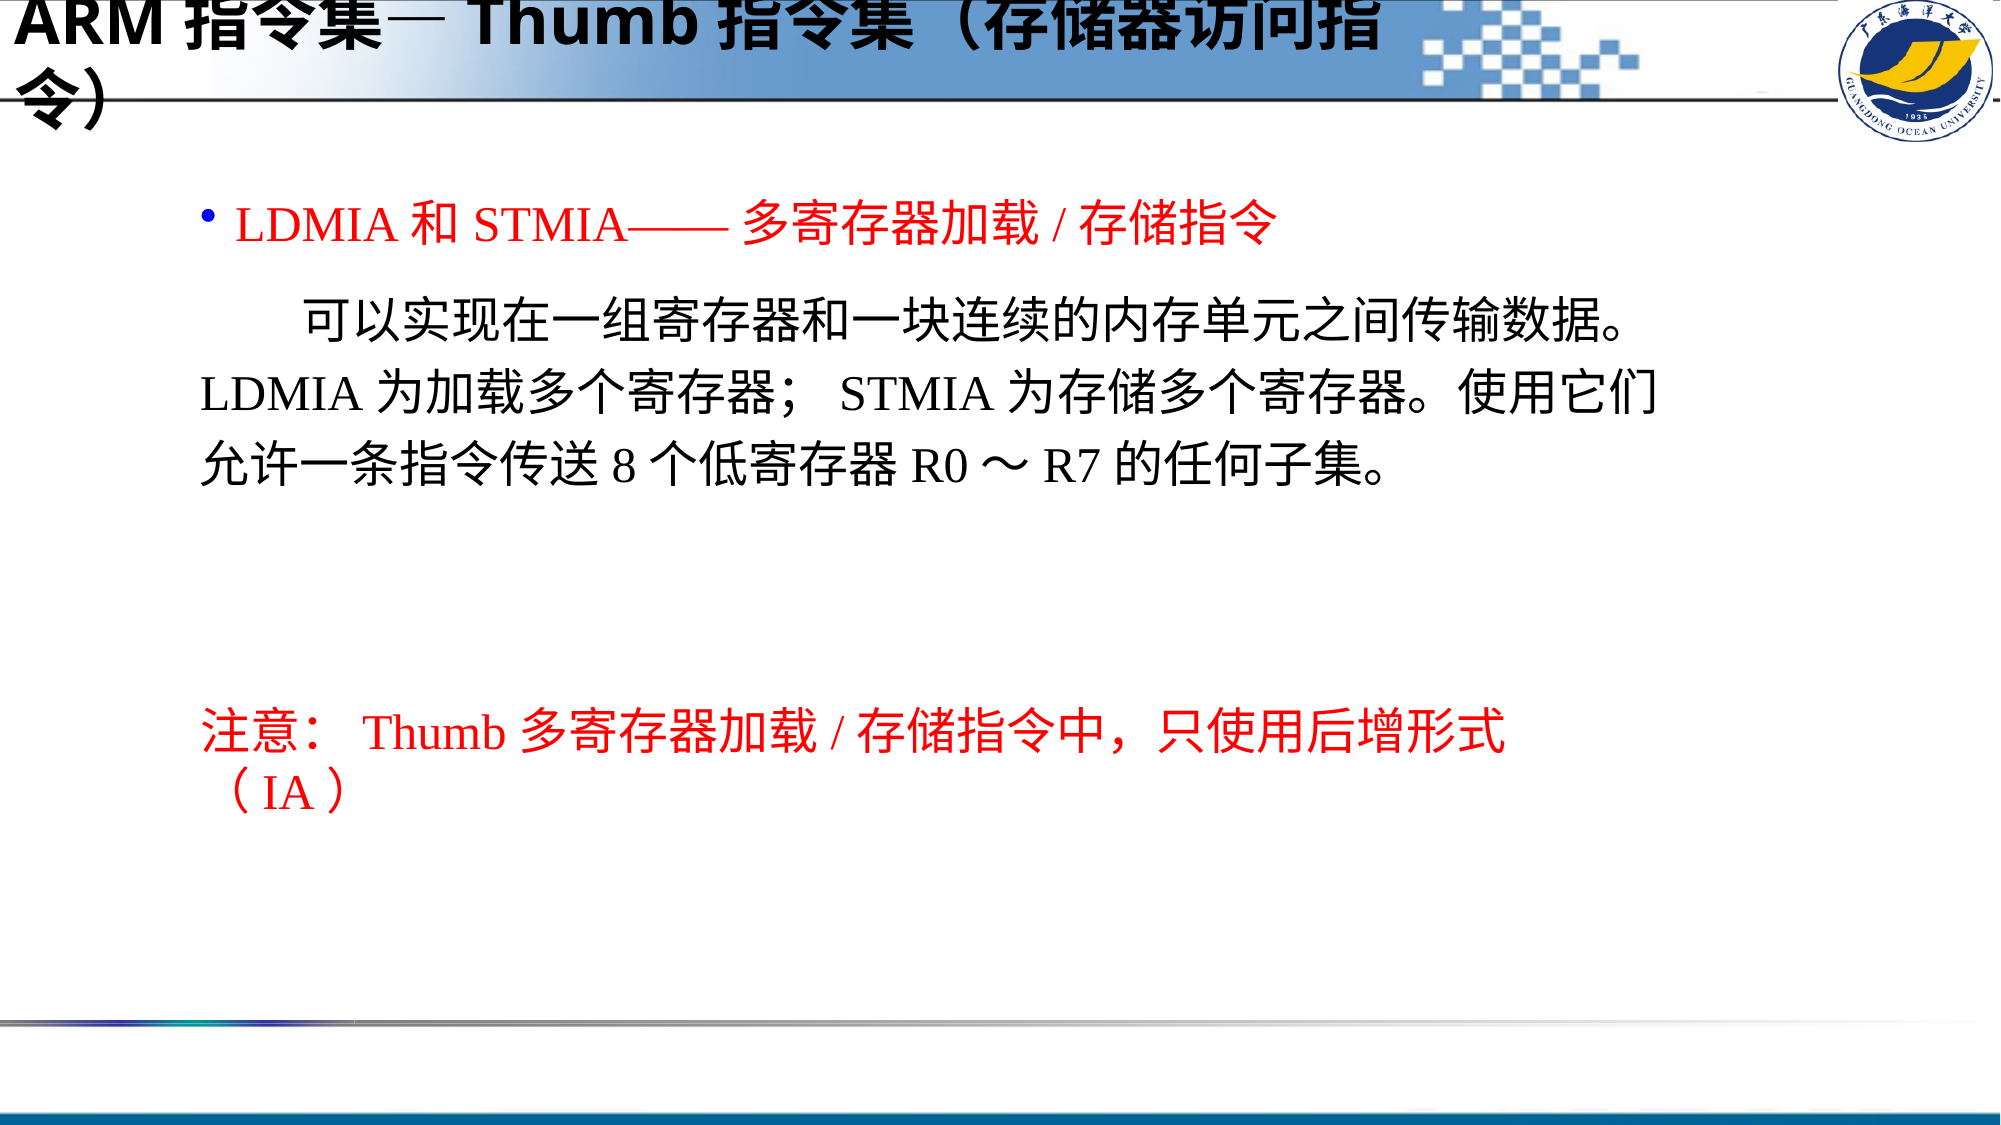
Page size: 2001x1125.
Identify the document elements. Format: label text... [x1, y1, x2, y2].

text_box ARM指令集—Thumb指令集（存储器访问指令） [0, 3, 1485, 113]
text_box LDMIA和STMIA——多寄存器加载/存储指令 可以实现在一组寄存器和一块连续的内存单元之间传输数据。LDMIA为加载多个寄存器；STMIA为存储多个寄存器。使用它们允许一条指令传送8个低寄存器R0～R7的任何子集。 [184, 184, 1674, 501]
title [1485, 4, 1808, 99]
picture [0, 0, 2001, 1115]
text_box 注意：Thumb多寄存器加载/存储指令中，只使用后增形式（IA） [185, 692, 1674, 828]
